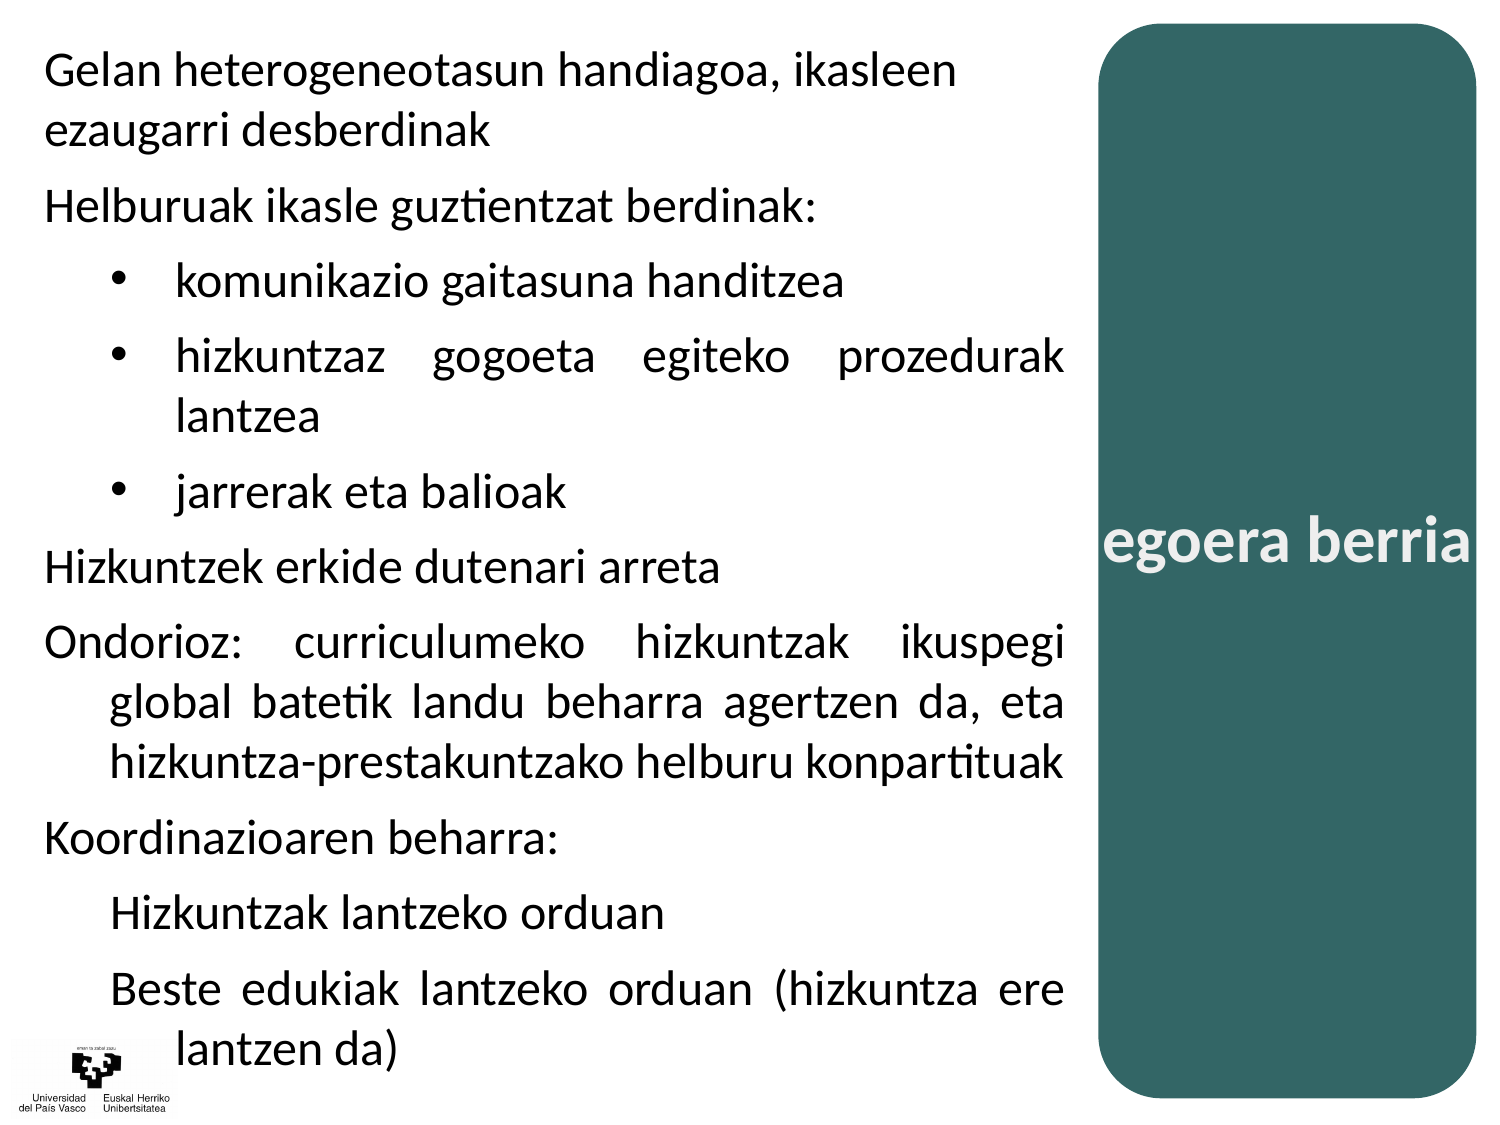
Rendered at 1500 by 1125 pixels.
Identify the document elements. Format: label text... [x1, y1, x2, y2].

text_box Gelan heterogeneotasun handiagoa, ikasleen ezaugarri desberdinak Helburuak ikasle guztientzat berdinak: komunikazio gaitasuna handitzea hizkuntzaz gogoeta egiteko prozedurak lantzea jarrerak eta balioak Hizkuntzek erkide dutenari arreta Ondorioz: curriculumeko hizkuntzak ikuspegi global batetik landu beharra agertzen da, eta hizkuntza-prestakuntzako helburu konpartituak Koordinazioaren beharra: Hizkuntzak lantzeko orduan Beste edukiak lantzeko orduan (hizkuntza ere lantzen da) [29, 29, 1081, 1057]
picture [11, 1039, 178, 1119]
text_box egoera berria [856, 495, 1500, 627]
